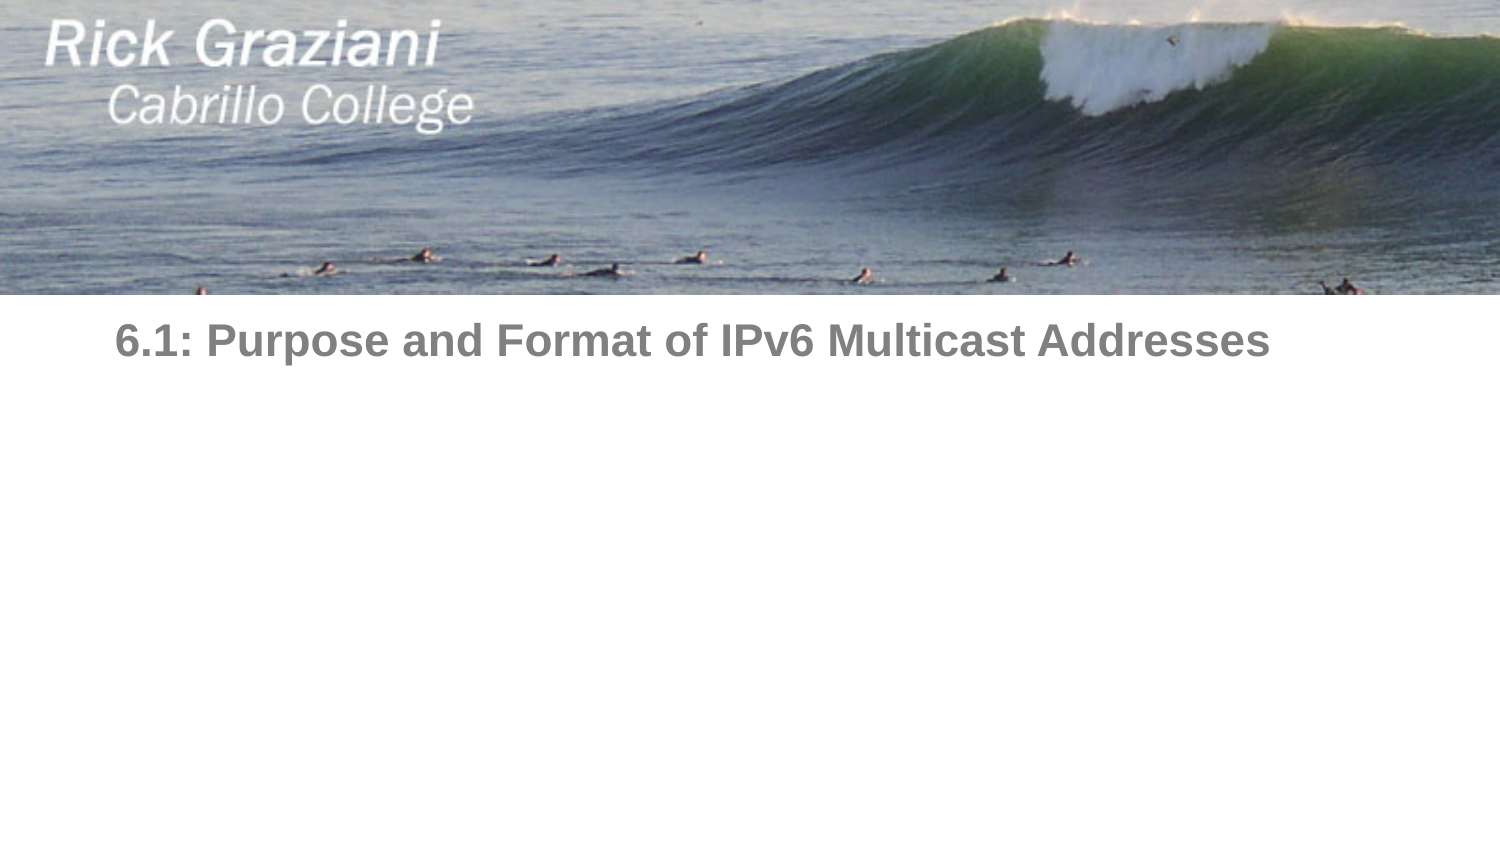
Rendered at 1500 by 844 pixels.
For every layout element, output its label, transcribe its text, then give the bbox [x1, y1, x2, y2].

title 6.1: Purpose and Format of IPv6 Multicast Addresses [99, 309, 1413, 485]
picture [0, 0, 1500, 295]
